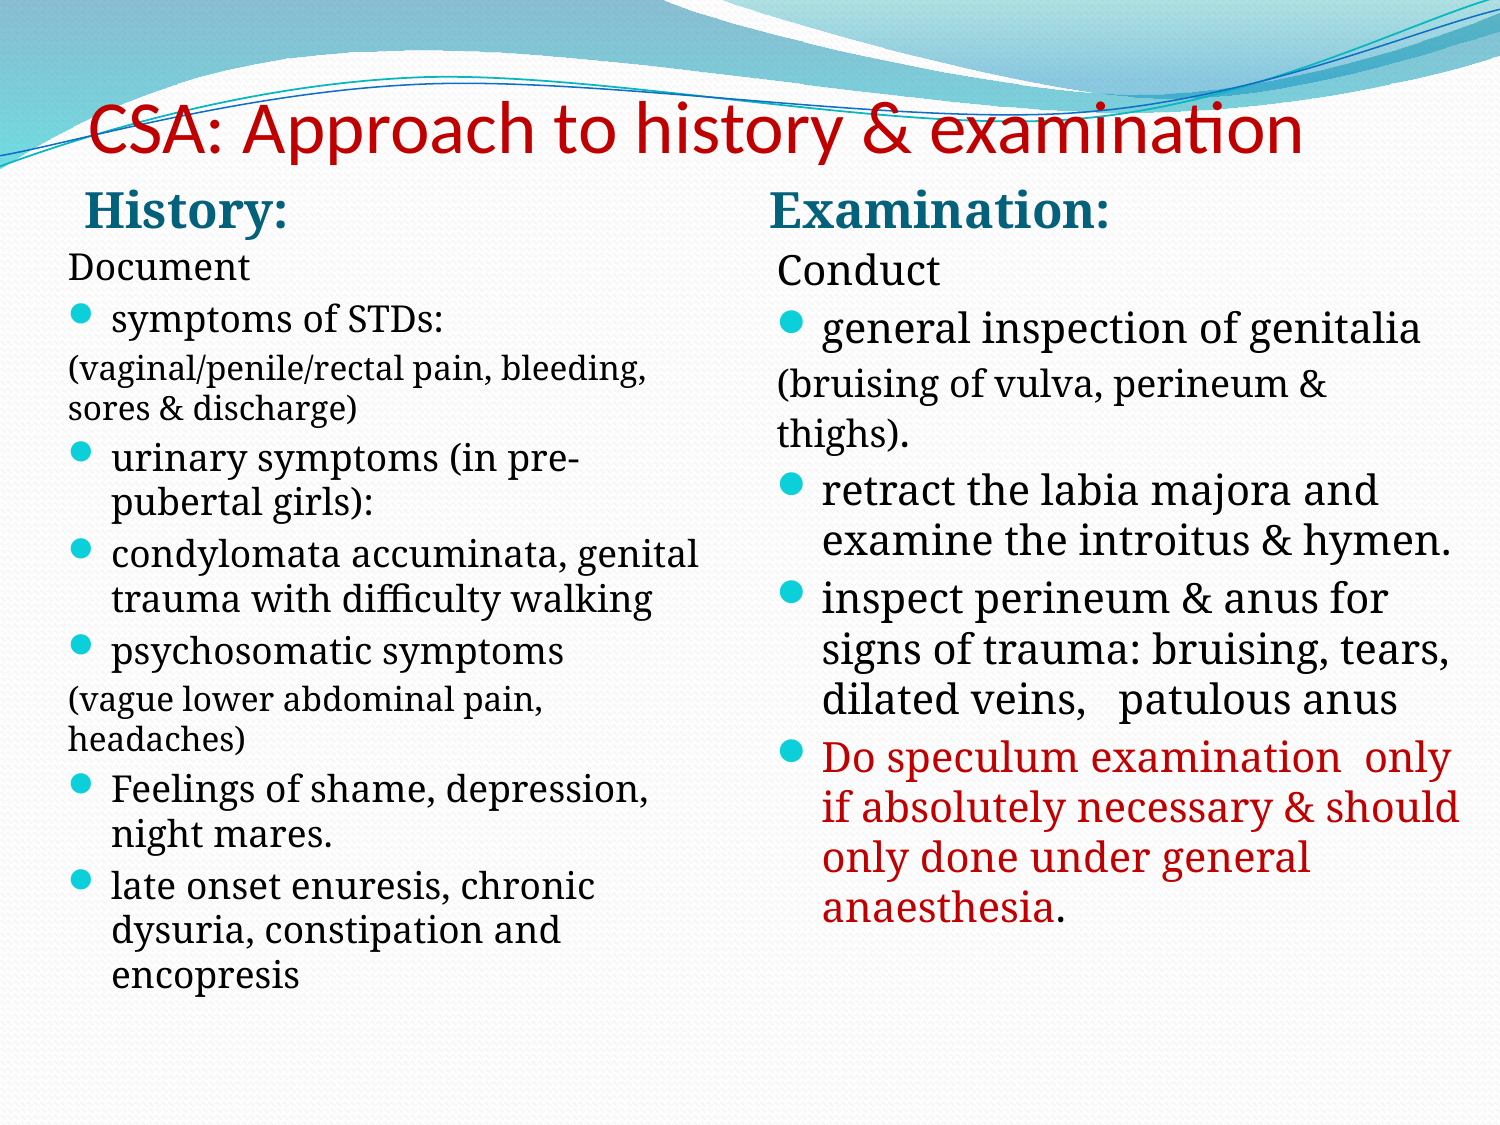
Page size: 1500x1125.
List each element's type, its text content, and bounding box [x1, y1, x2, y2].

list Conduct general inspection of genitalia (bruising of vulva, perineum & thighs). retract the labia majora and examine the introitus & hymen. inspect perineum & anus for signs of trauma: bruising, tears, dilated veins, patulous anus Do speculum examination only if absolutely necessary & should only done under general anaesthesia. [761, 243, 1483, 1071]
title CSA: Approach to history & examination [88, 54, 1427, 169]
list Examination: [761, 172, 1425, 243]
list History: [76, 172, 740, 244]
list Document symptoms of STDs: (vaginal/penile/rectal pain, bleeding, sores & discharge) urinary symptoms (in pre-pubertal girls): condylomata accuminata, genital trauma with difficulty walking psychosomatic symptoms (vague lower abdominal pain, headaches) Feelings of shame, depression, night mares. late onset enuresis, chronic dysuria, constipation and encopresis [53, 243, 716, 1047]
